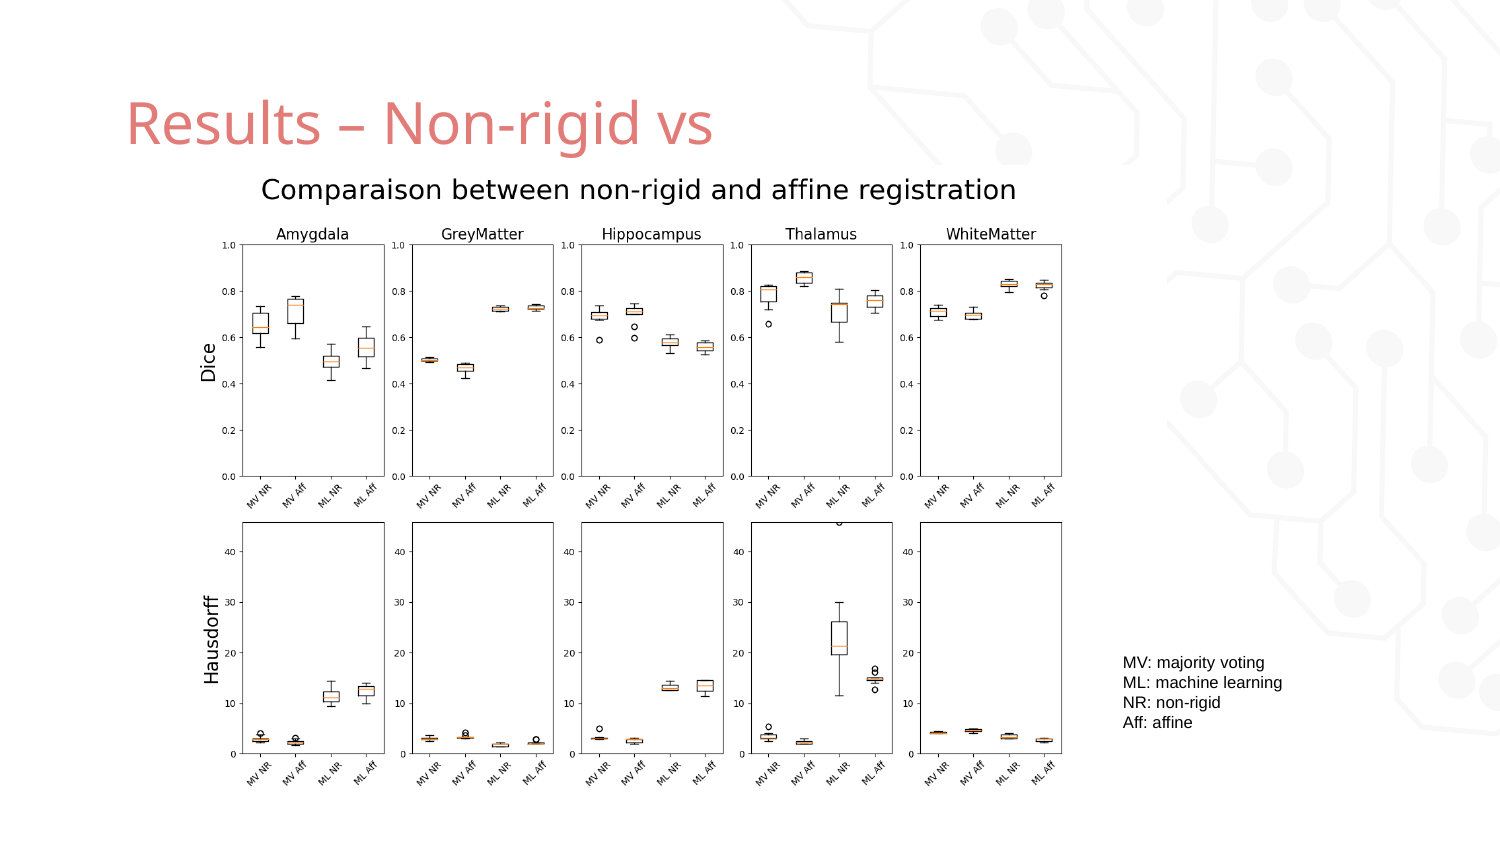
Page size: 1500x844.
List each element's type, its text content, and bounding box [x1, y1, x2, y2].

text_box MV: majority voting ML: machine learning NR: non-rigid Aff: affine [1173, 624, 1298, 740]
title Results – Non-rigid vs affine [110, 71, 889, 163]
picture [110, 165, 1167, 827]
